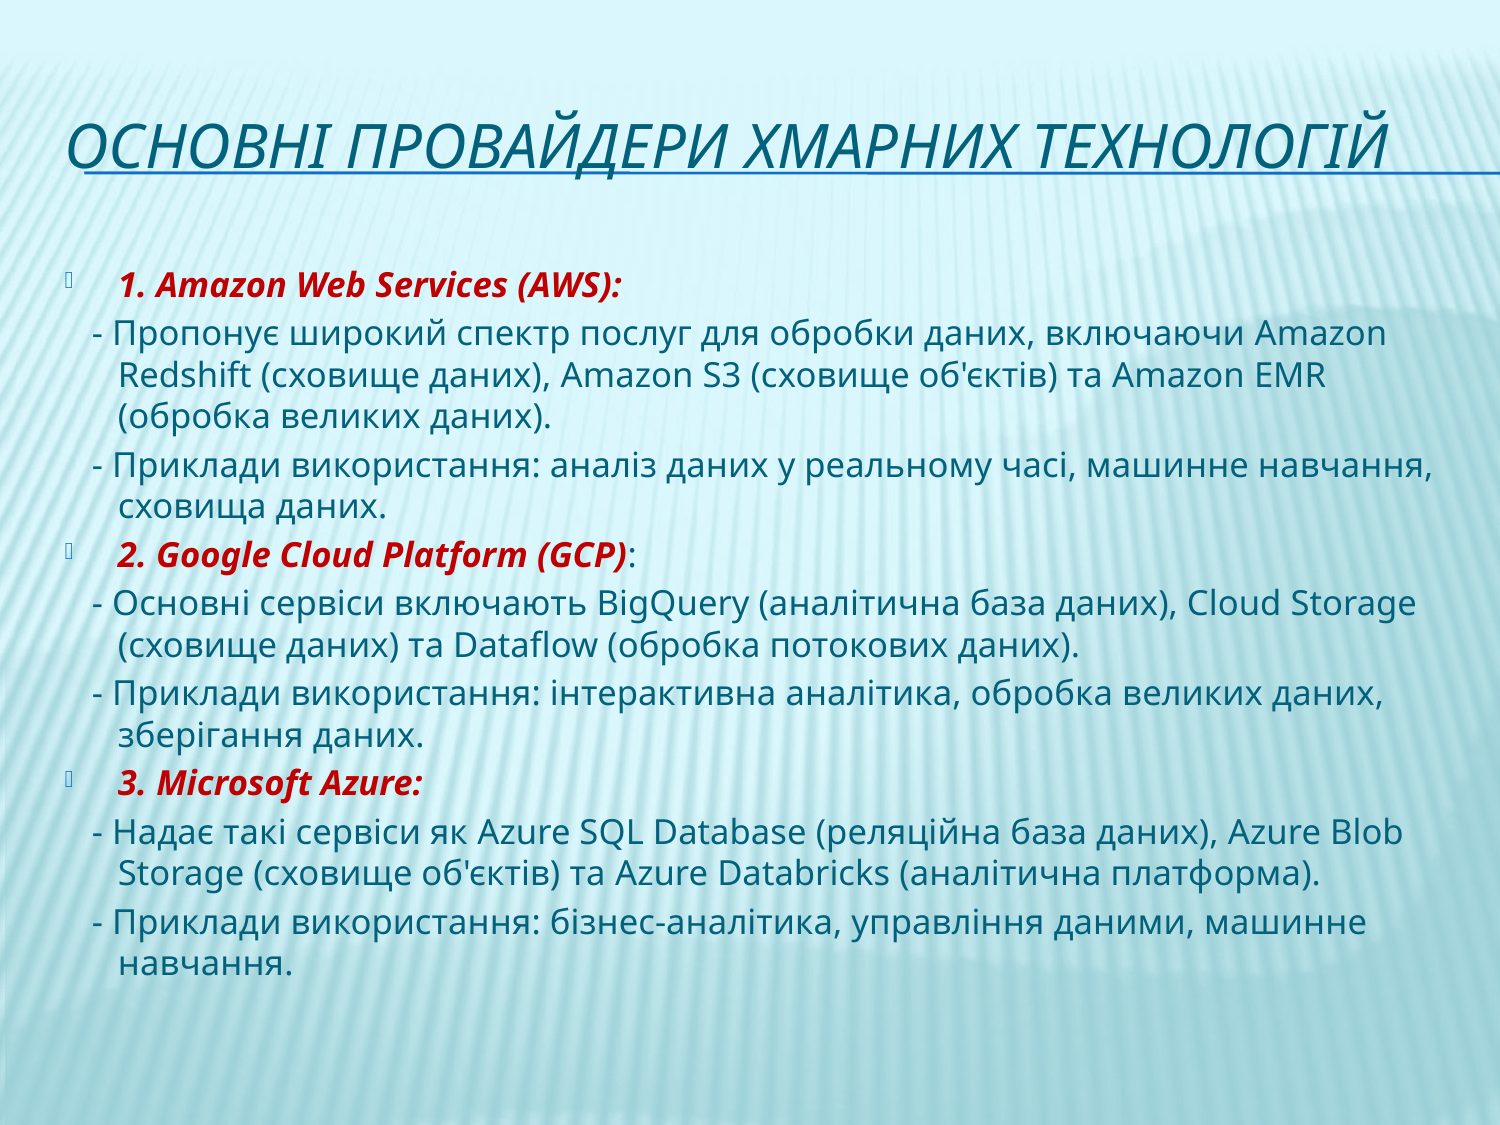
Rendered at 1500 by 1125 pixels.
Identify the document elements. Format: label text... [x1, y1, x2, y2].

title Основні Провайдери Хмарних Технологій [50, 75, 1475, 213]
list 1. Amazon Web Services (AWS): - Пропонує широкий спектр послуг для обробки даних, включаючи Amazon Redshift (сховище даних), Amazon S3 (сховище об'єктів) та Amazon EMR (обробка великих даних). - Приклади використання: аналіз даних у реальному часі, машинне навчання, сховища даних. 2. Google Cloud Platform (GCP): - Основні сервіси включають BigQuery (аналітична база даних), Cloud Storage (сховище даних) та Dataflow (обробка потокових даних). - Приклади використання: інтерактивна аналітика, обробка великих даних, зберігання даних. 3. Microsoft Azure: - Надає такі сервіси як Azure SQL Database (реляційна база даних), Azure Blob Storage (сховище об'єктів) та Azure Databricks (аналітична платформа). - Приклади використання: бізнес-аналітика, управління даними, машинне навчання. [50, 254, 1475, 998]
